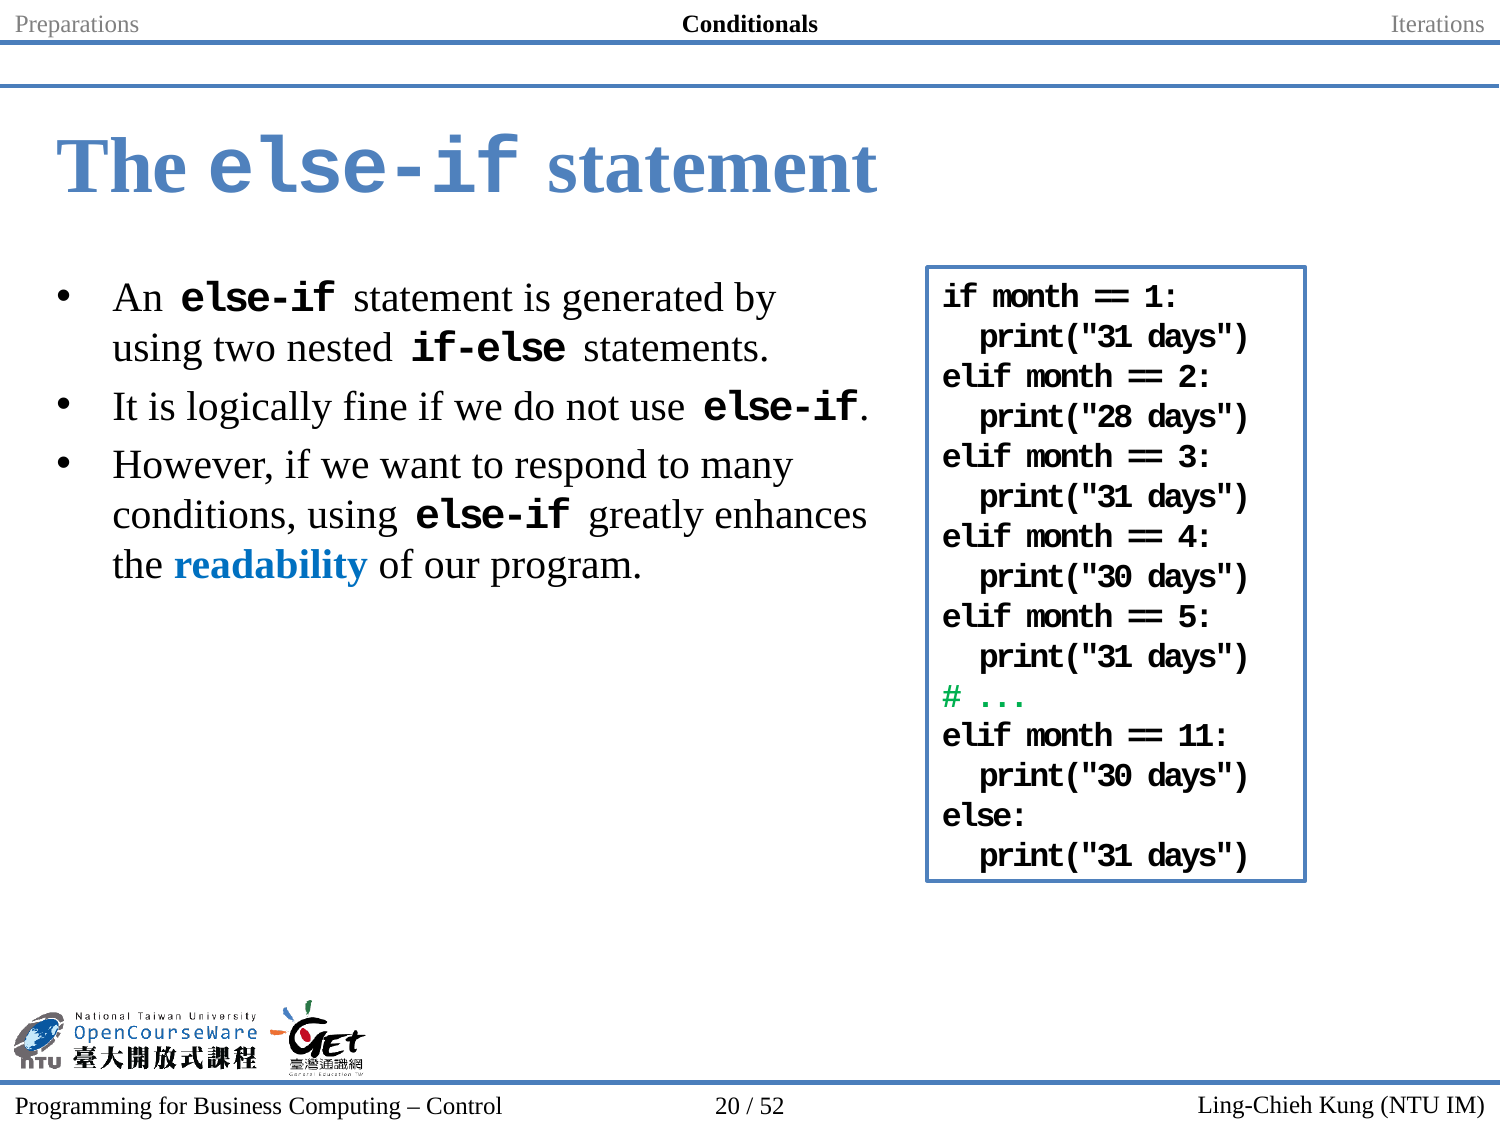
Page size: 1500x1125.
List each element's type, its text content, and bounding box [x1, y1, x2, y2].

text_box [998, 42, 1500, 86]
text_box [501, 42, 998, 86]
text_box [0, 42, 501, 86]
list An else-if statement is generated by using two nested if-else statements. It is logically fine if we do not use else-if. However, if we want to respond to many conditions, using else-if greatly enhances the readability of our program. [41, 262, 892, 1024]
text_box if month == 1: print("31 days") elif month == 2: print("28 days") elif month == 3: print("31 days") elif month == 4: print("30 days") elif month == 5: print("31 days") # ... elif month == 11: print("30 days") else: print("31 days") [925, 265, 1307, 883]
text_box Conditionals [501, 0, 998, 42]
text_box Preparations [0, 0, 501, 42]
text_box Iterations [998, 0, 1500, 42]
title The else-if statement [41, 90, 1471, 233]
picture [0, 999, 372, 1083]
